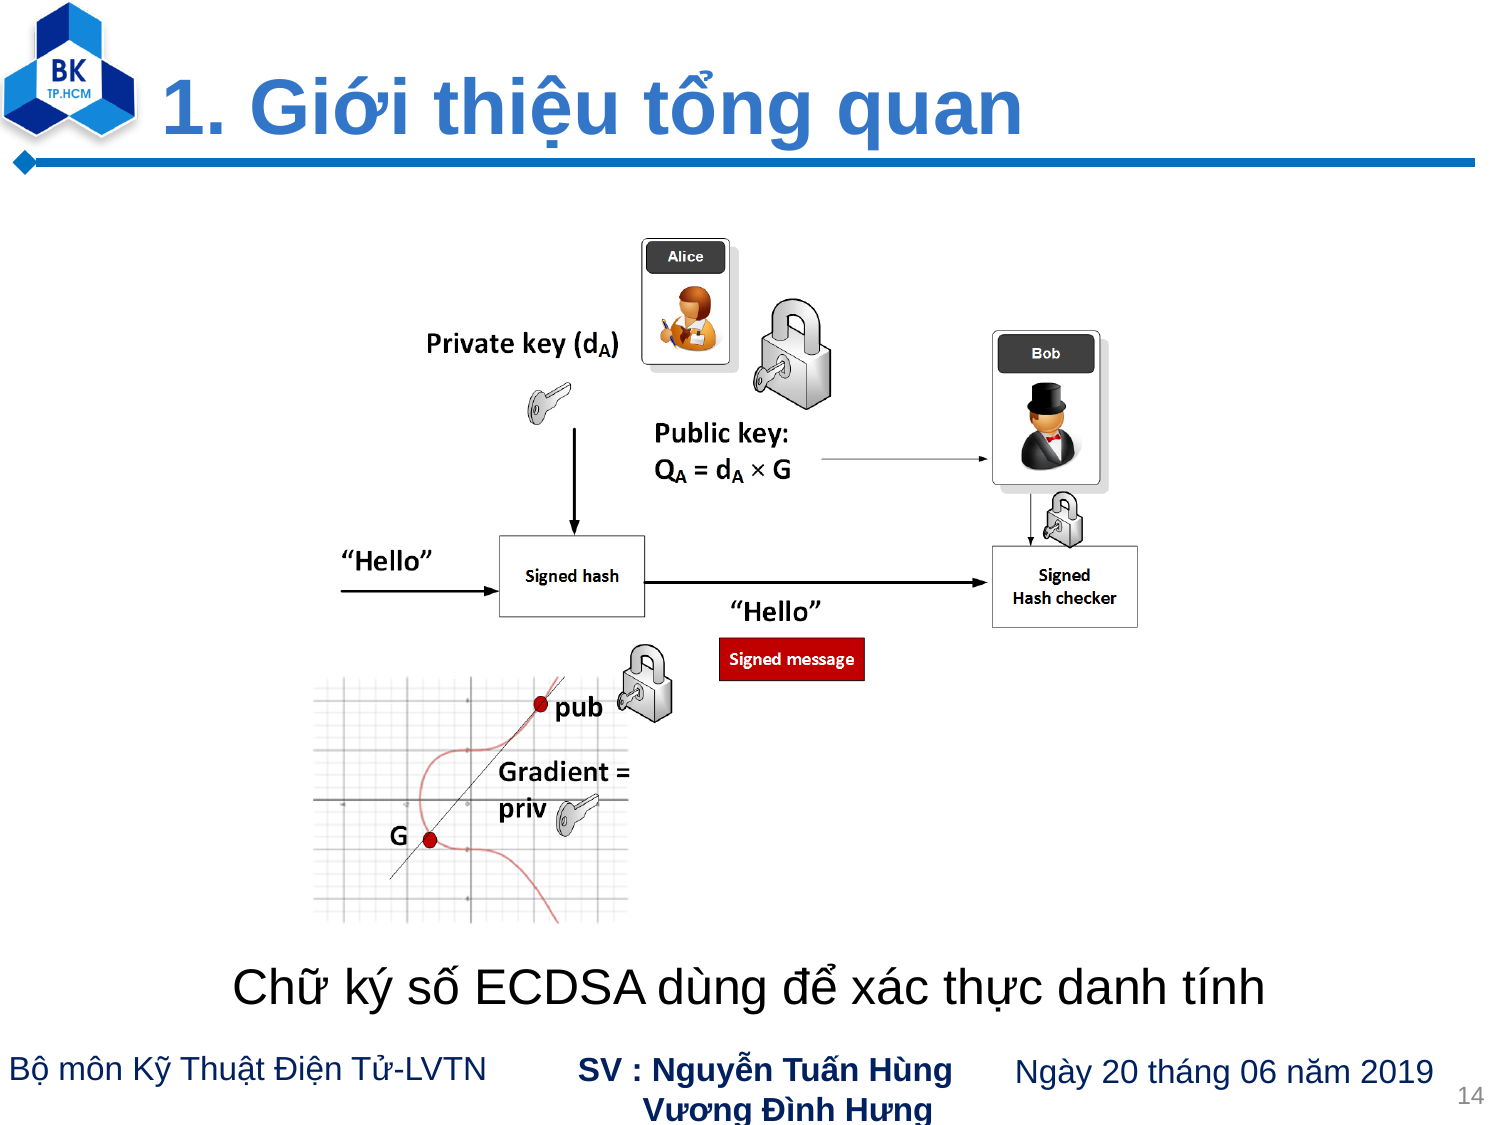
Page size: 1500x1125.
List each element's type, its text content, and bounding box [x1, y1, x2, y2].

picture [0, 0, 138, 138]
picture [312, 237, 1138, 925]
slide_number 14 [1149, 1065, 1500, 1125]
title 1. Giới thiệu tổng quan [146, 47, 1225, 159]
text_box Chữ ký số ECDSA dùng để xác thực danh tính [62, 947, 1438, 1022]
